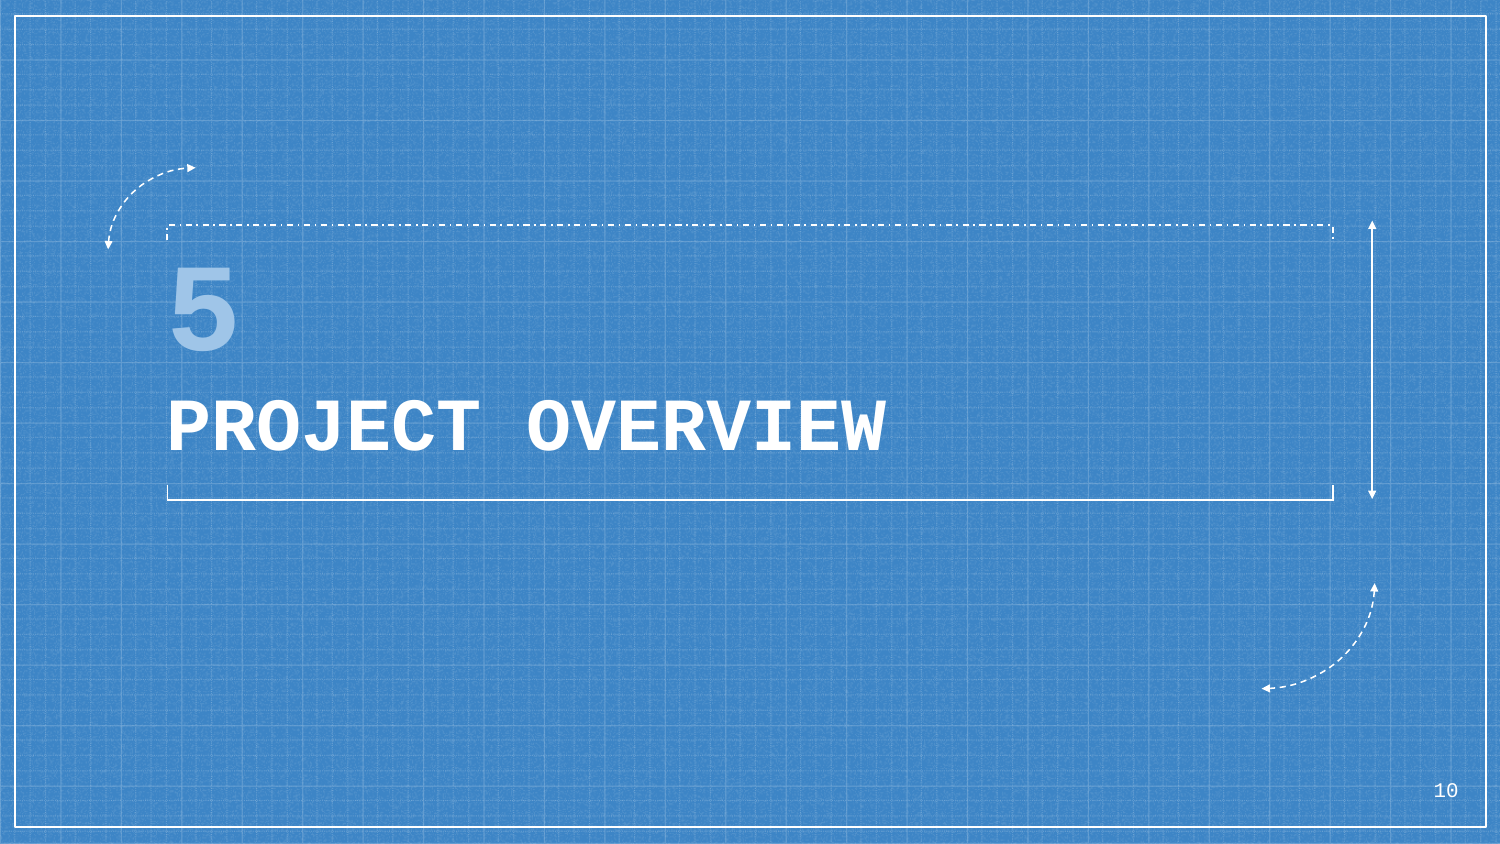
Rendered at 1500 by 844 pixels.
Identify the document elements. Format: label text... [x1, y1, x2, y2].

slide_number 10 [1398, 761, 1474, 810]
picture [0, 0, 1500, 844]
title 5 PROJECT OVERVIEW [151, 210, 1334, 401]
